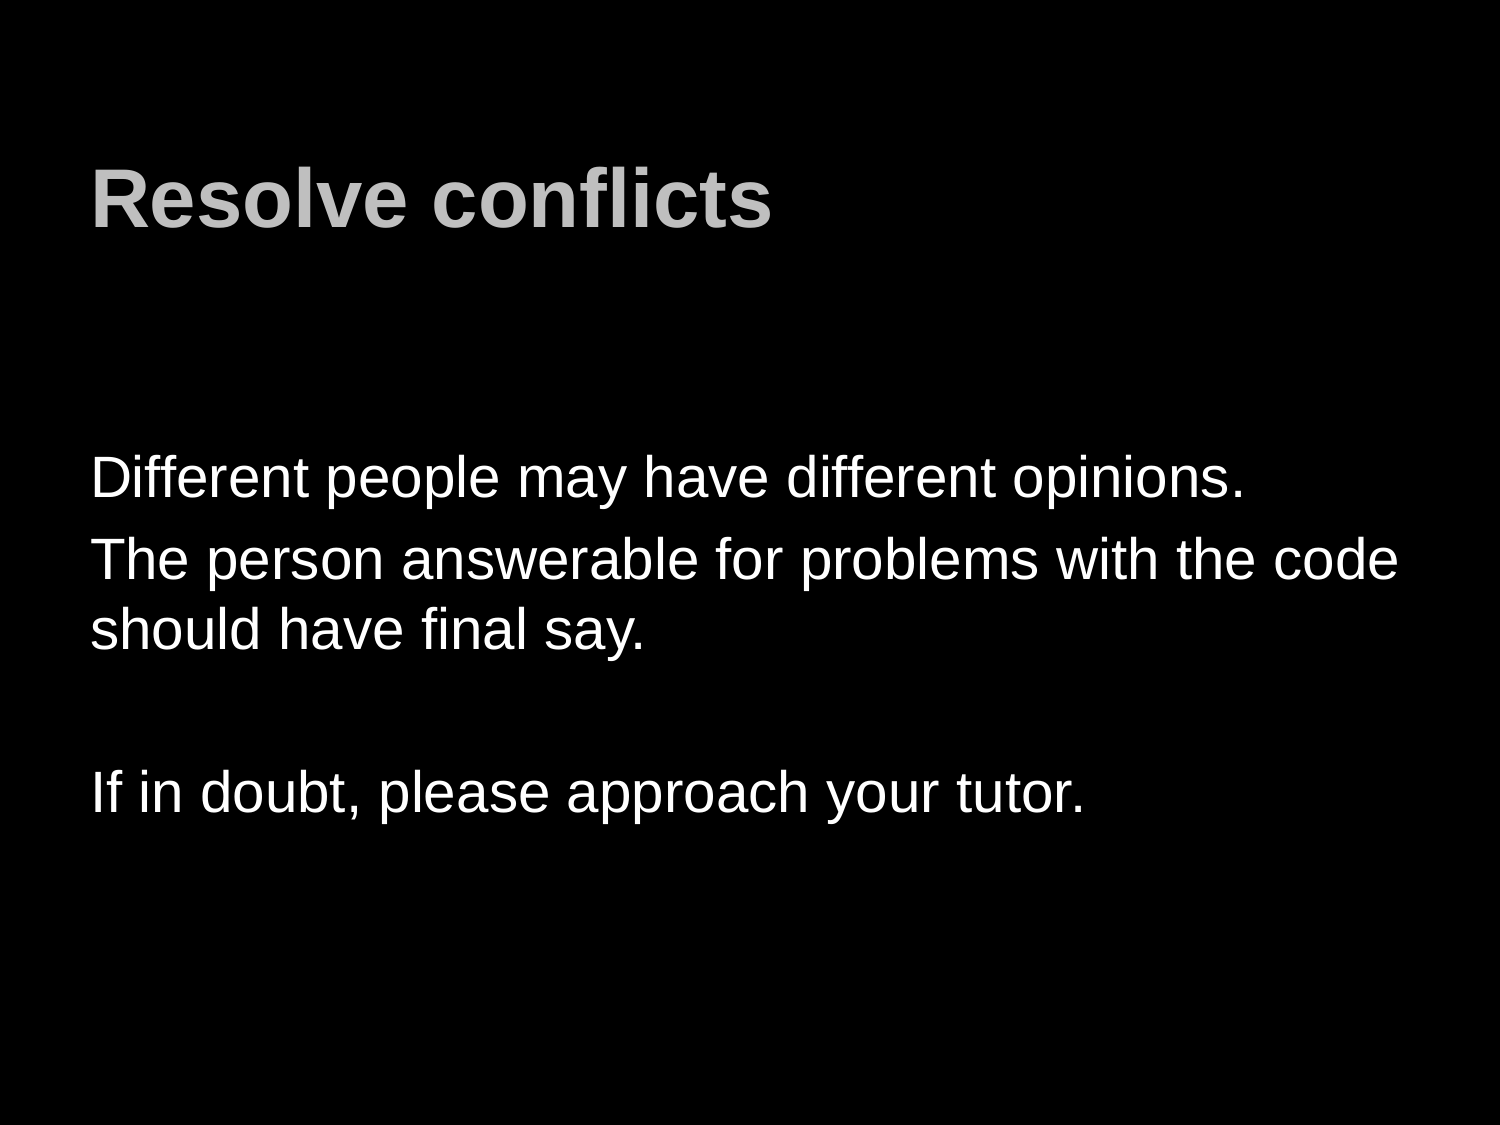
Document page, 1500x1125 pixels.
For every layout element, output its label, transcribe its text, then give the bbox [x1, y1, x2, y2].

list Different people may have different opinions. The person answerable for problems with the code should have final say. If in doubt, please approach your tutor. [75, 350, 1425, 1063]
title Resolve conflicts [75, 99, 1425, 288]
